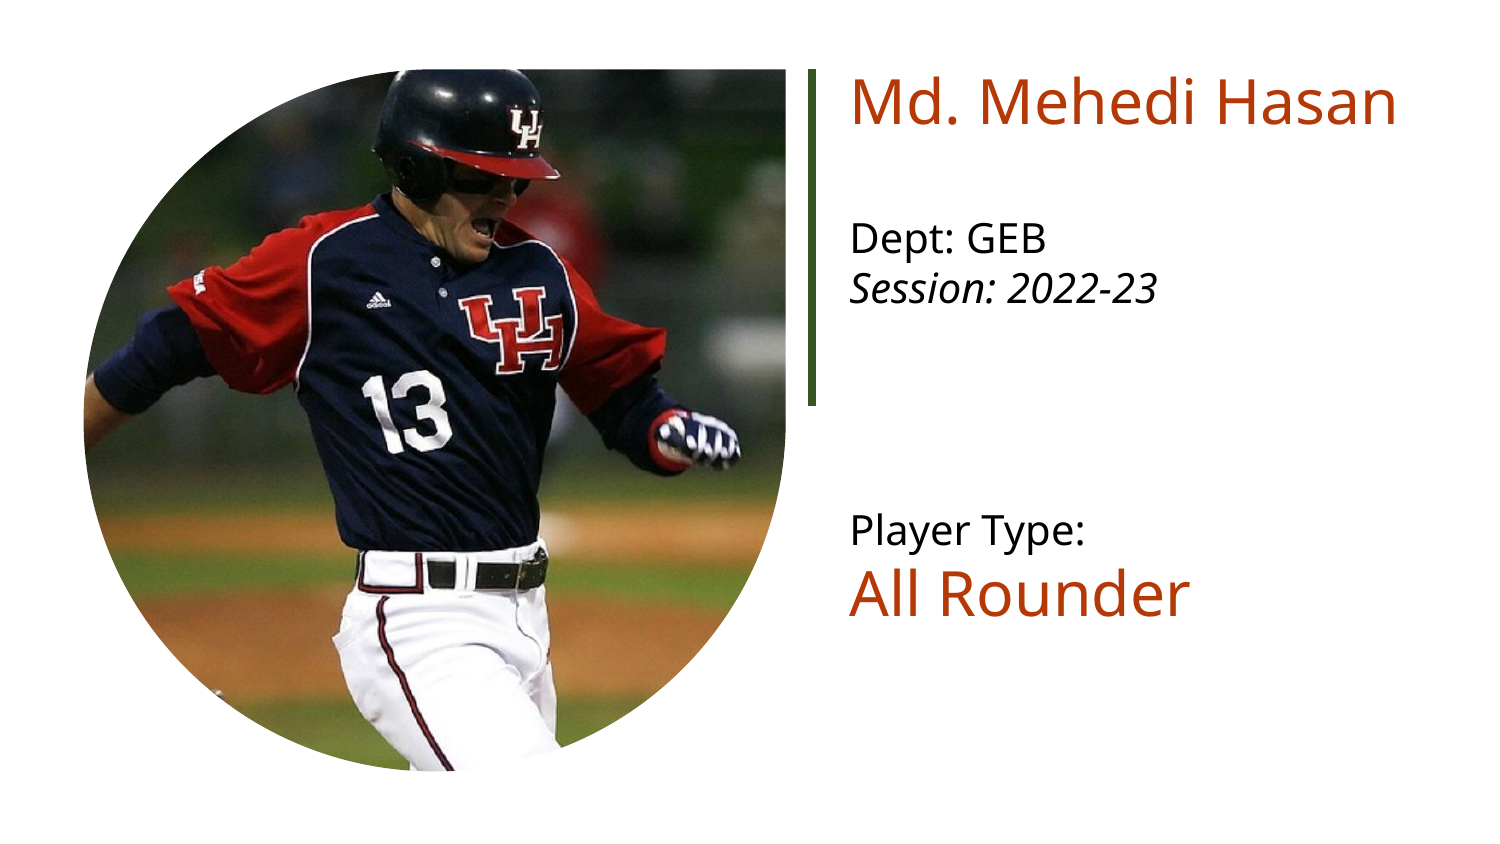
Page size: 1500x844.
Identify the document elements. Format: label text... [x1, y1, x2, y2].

picture [83, 69, 786, 772]
text_box Md. Mehedi Hasan Dept: GEB Session: 2022-23 Player Type: All Rounder [838, 56, 1420, 635]
